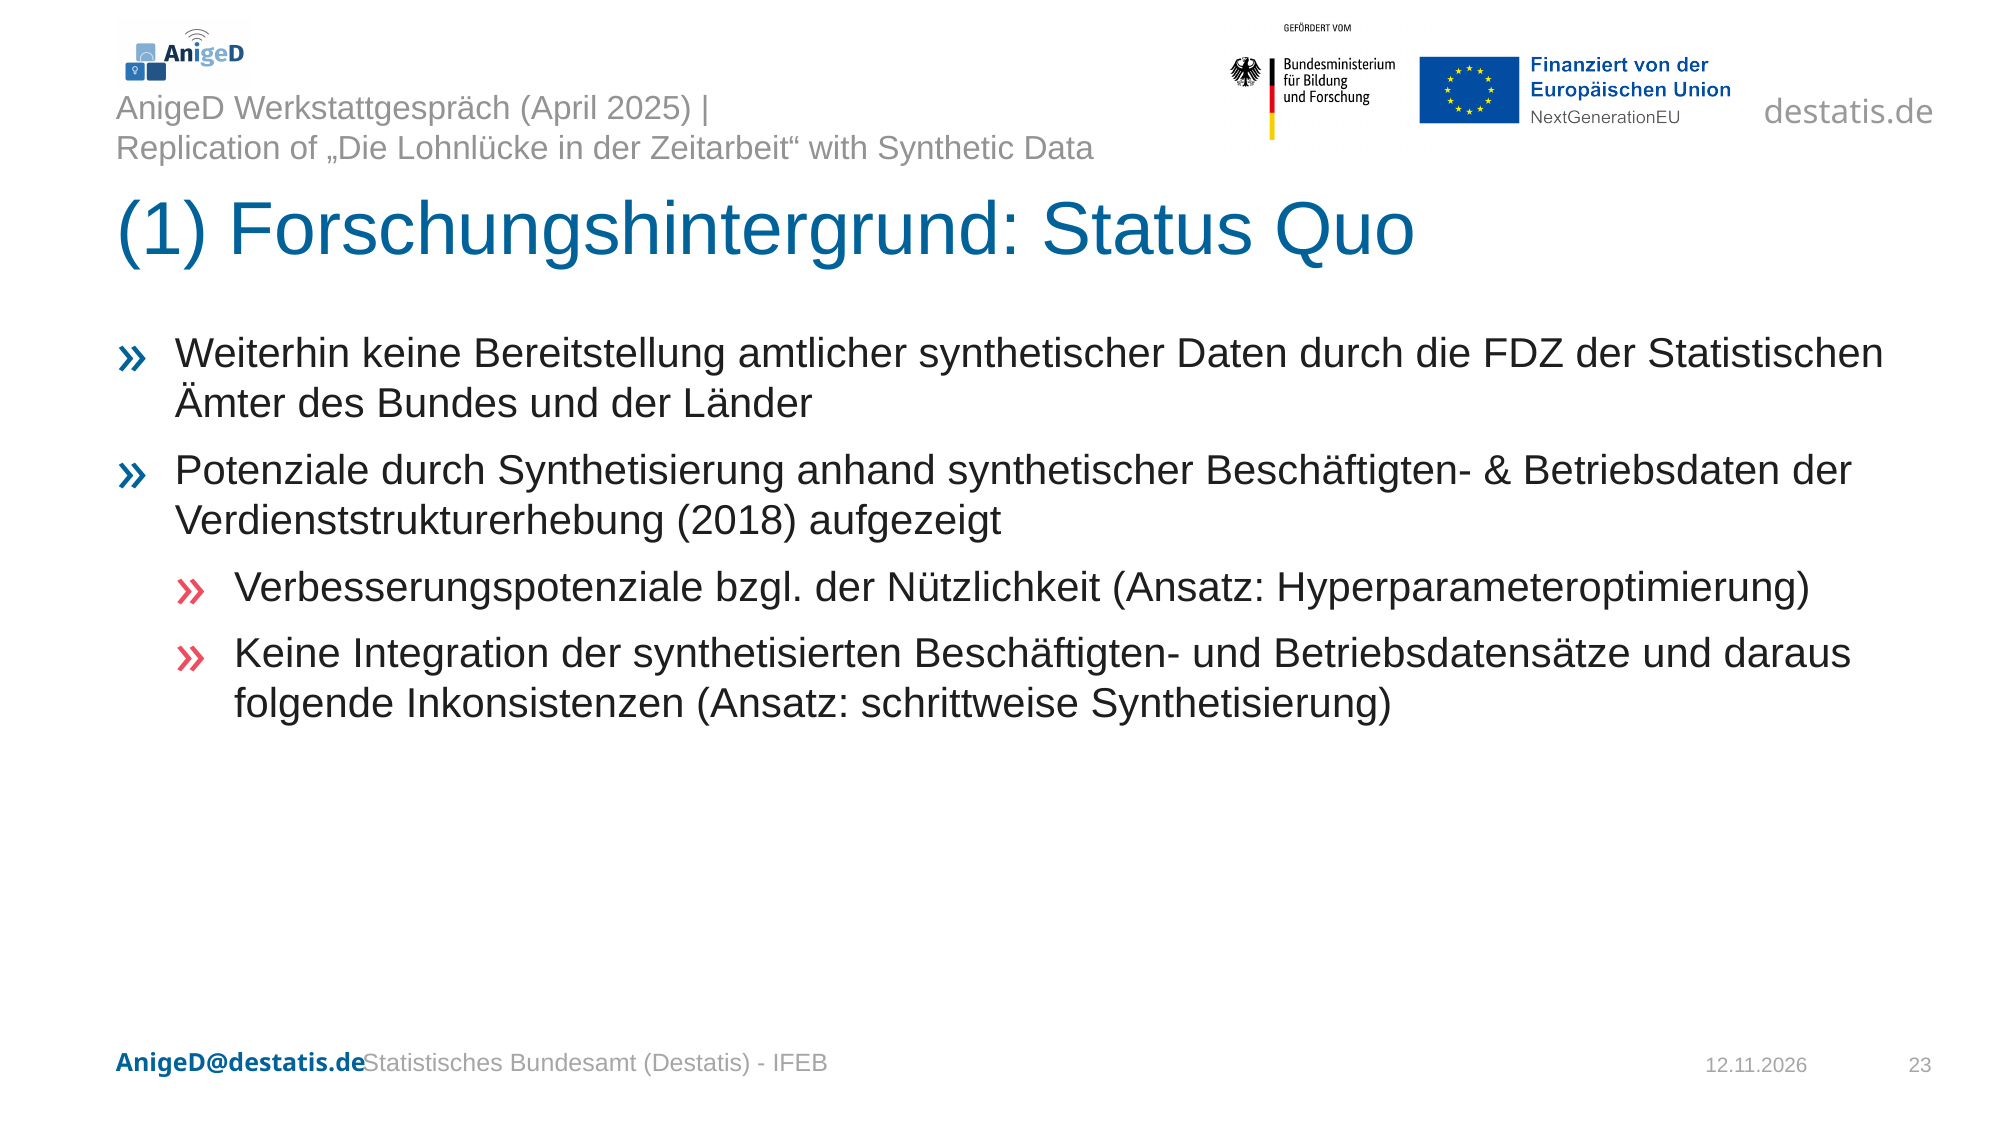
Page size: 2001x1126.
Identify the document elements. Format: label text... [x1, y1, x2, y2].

picture [1207, 4, 1744, 167]
footer Statistisches Bundesamt (Destatis) - IFEB [362, 1033, 1550, 1077]
title (1) Forschungshintergrund: Status Quo [116, 184, 1934, 281]
picture [116, 18, 253, 90]
list Weiterhin keine Bereitstellung amtlicher synthetischer Daten durch die FDZ der Statistischen Ämter des Bundes und der Länder Potenziale durch Synthetisierung anhand synthetischer Beschäftigten- & Betriebsdaten der Verdienststrukturerhebung (2018) aufgezeigt Verbesserungspotenziale bzgl. der Nützlichkeit (Ansatz: Hyperparameteroptimierung) Keine Integration der synthetisierten Beschäftigten- und Betriebsdatensätze und daraus folgende Inkonsistenzen (Ansatz: schrittweise Synthetisierung) [116, 326, 1934, 953]
slide_number 23 [1818, 1033, 1932, 1077]
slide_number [1561, 1033, 1808, 1077]
